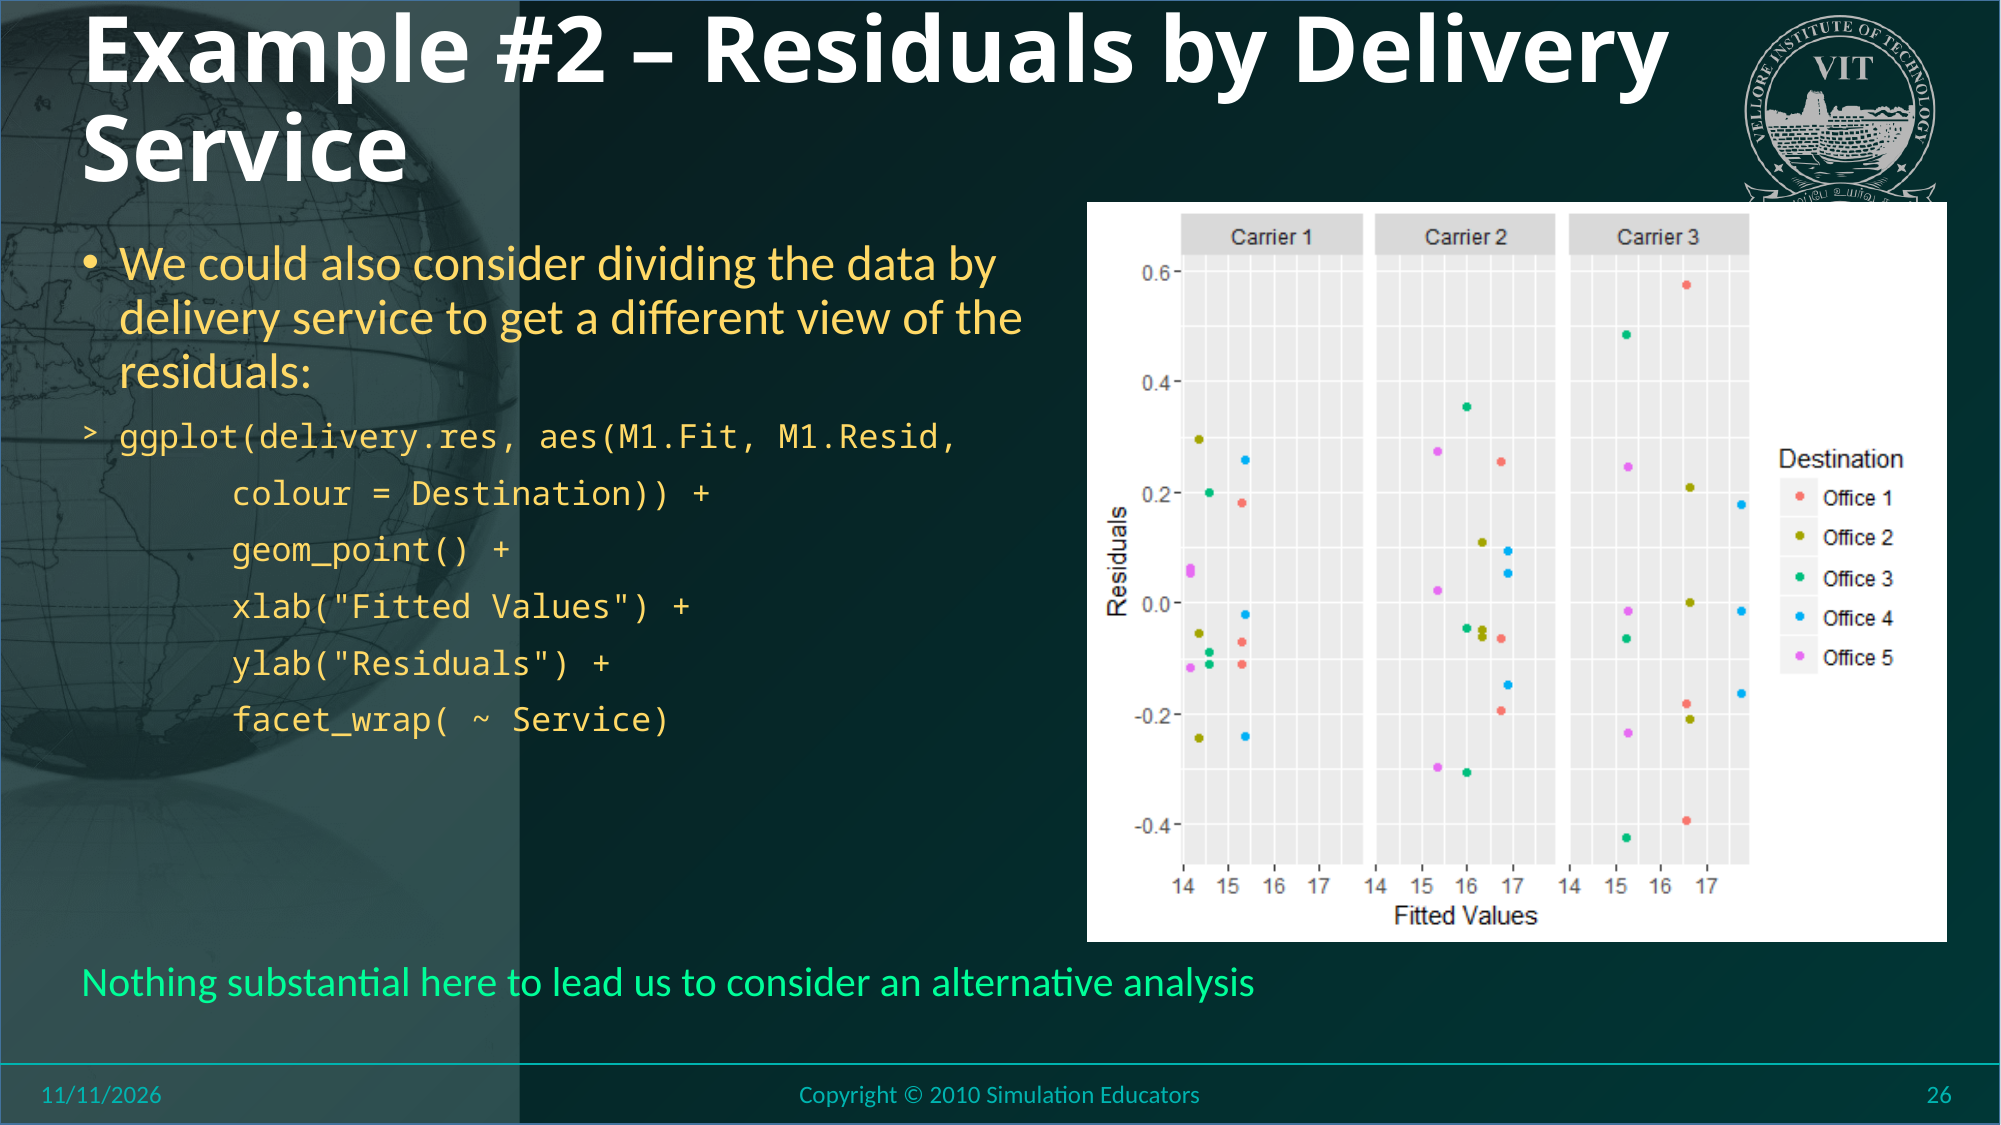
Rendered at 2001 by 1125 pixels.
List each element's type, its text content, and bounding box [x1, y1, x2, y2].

text_box Nothing substantial here to lead us to consider an alternative analysis [66, 947, 1412, 1013]
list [1087, 202, 1947, 942]
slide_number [25, 1064, 476, 1124]
title Example #2 – Residuals by Delivery Service [66, 1, 1716, 204]
slide_number 26 [1517, 1064, 1968, 1124]
footer Copyright © 2010 Simulation Educators [662, 1064, 1338, 1124]
list We could also consider dividing the data by delivery service to get a different view of the residuals: ggplot(delivery.res, aes(M1.Fit, M1.Resid, colour = Destination)) + geom_point() + xlab("Fitted Values") + ylab("Residuals") + facet_wrap( ~ Service) [66, 229, 1077, 947]
